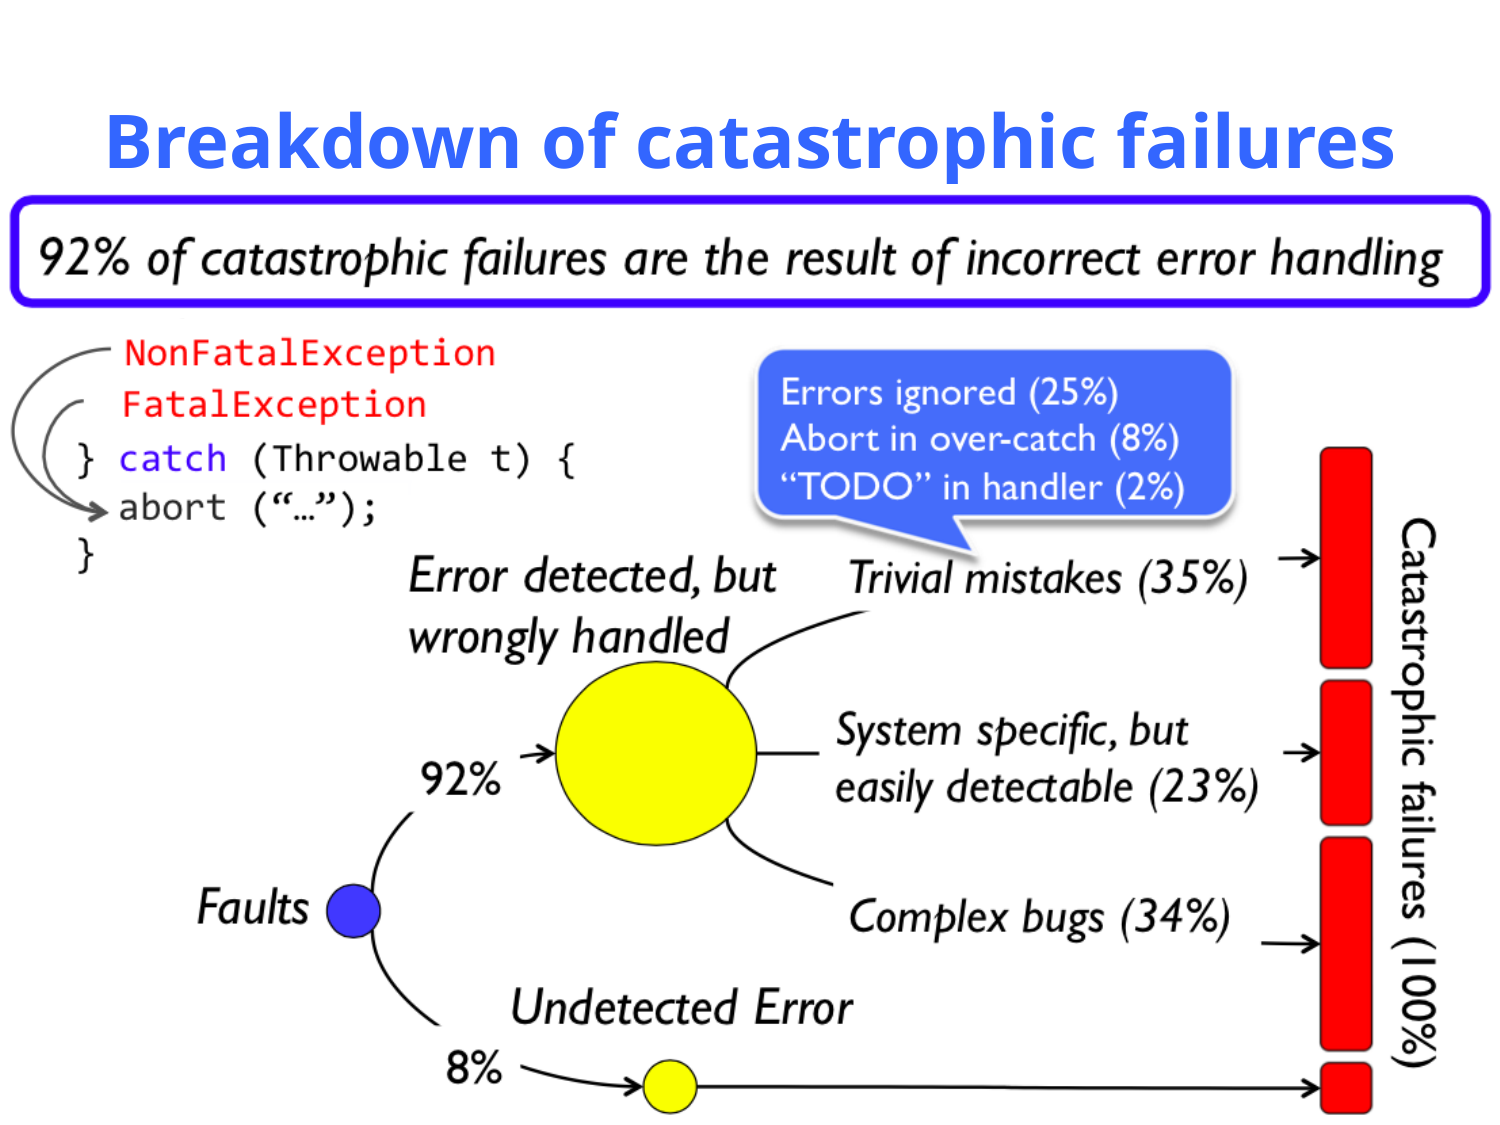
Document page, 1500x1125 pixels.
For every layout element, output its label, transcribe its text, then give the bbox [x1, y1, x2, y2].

picture [0, 183, 1500, 1125]
title Breakdown of catastrophic failures [75, 45, 1425, 182]
